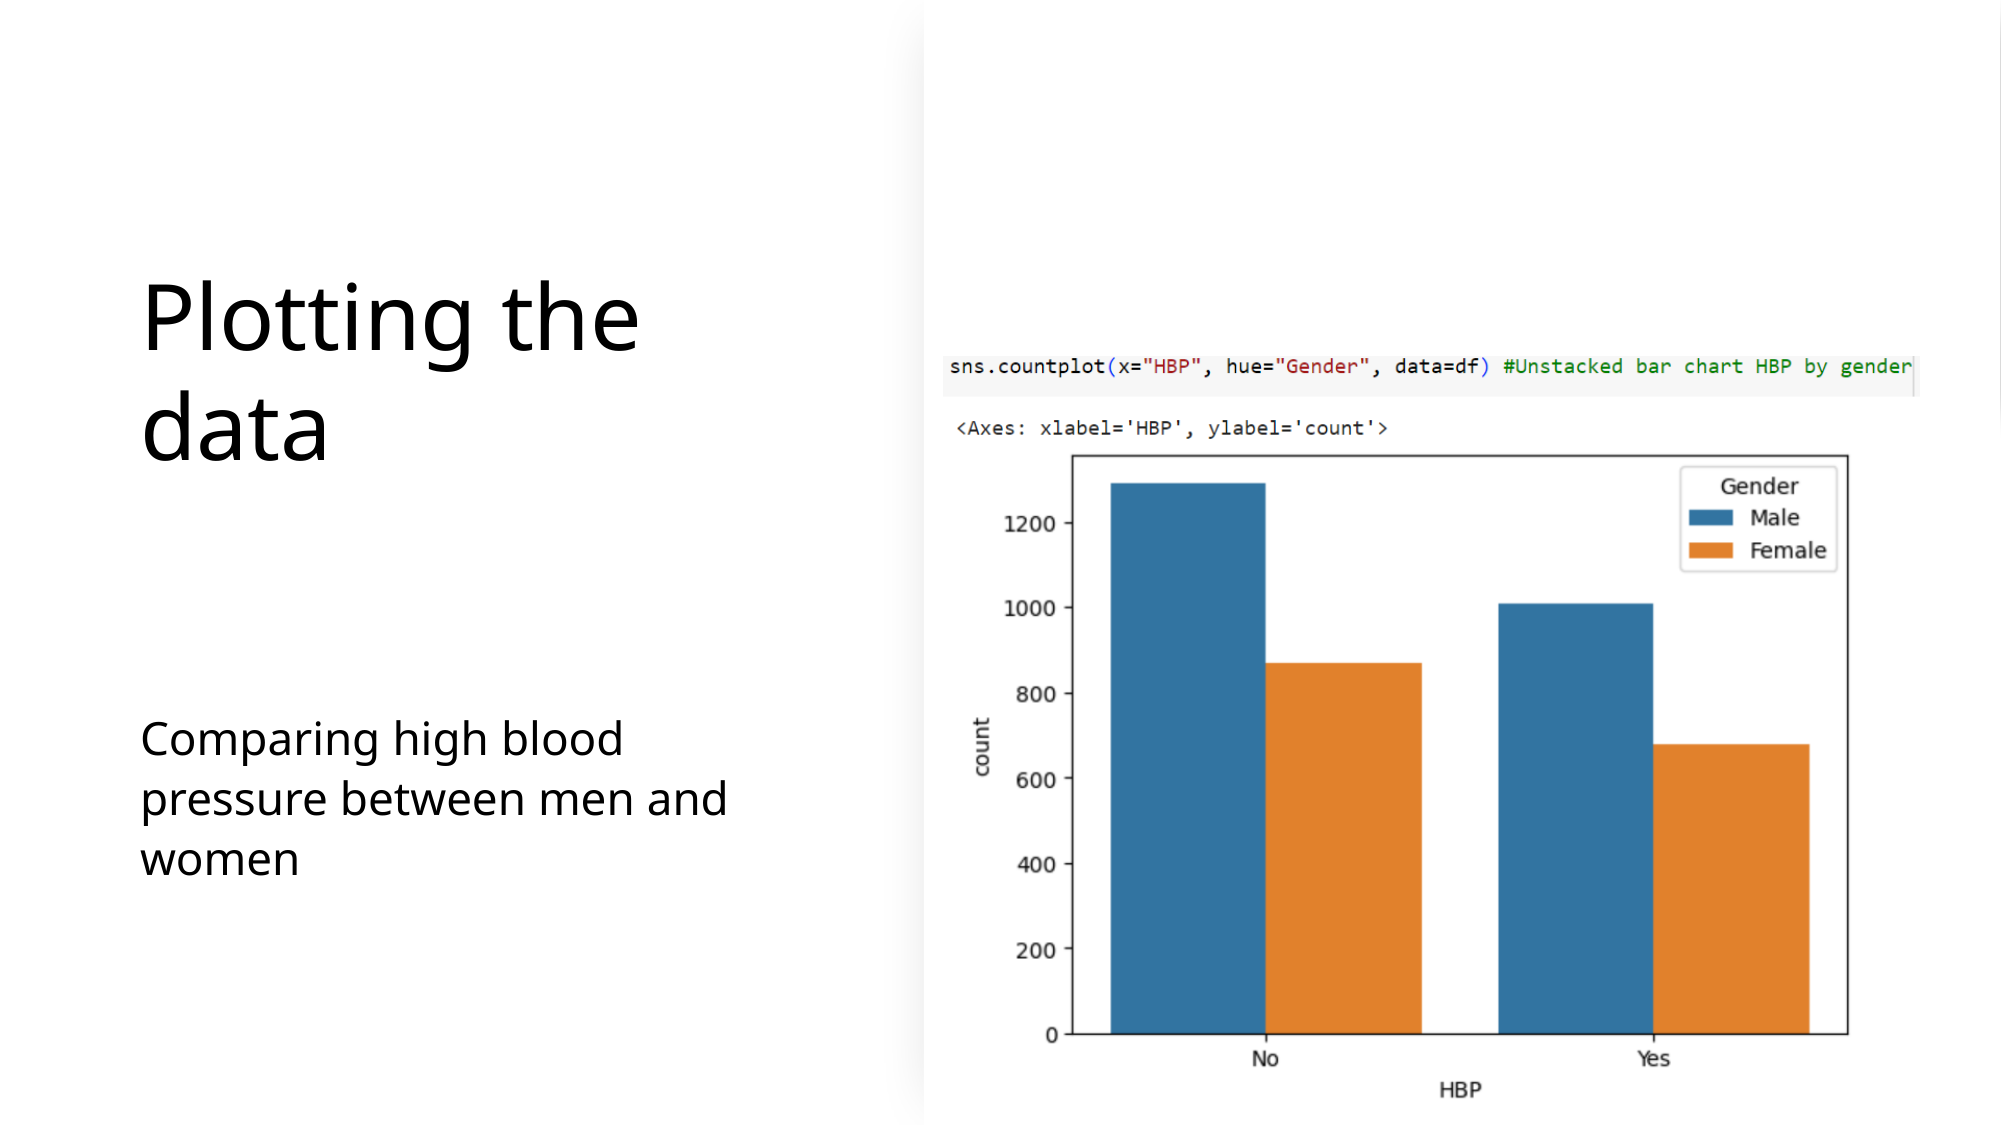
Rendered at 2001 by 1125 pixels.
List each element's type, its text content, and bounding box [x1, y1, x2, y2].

picture [954, 417, 1920, 1110]
list Comparing high blood pressure between men and women [124, 585, 819, 1004]
picture [943, 356, 1920, 402]
text_box [0, 0, 923, 1125]
title Plotting the data [124, 156, 819, 487]
text_box [923, 0, 2000, 1125]
